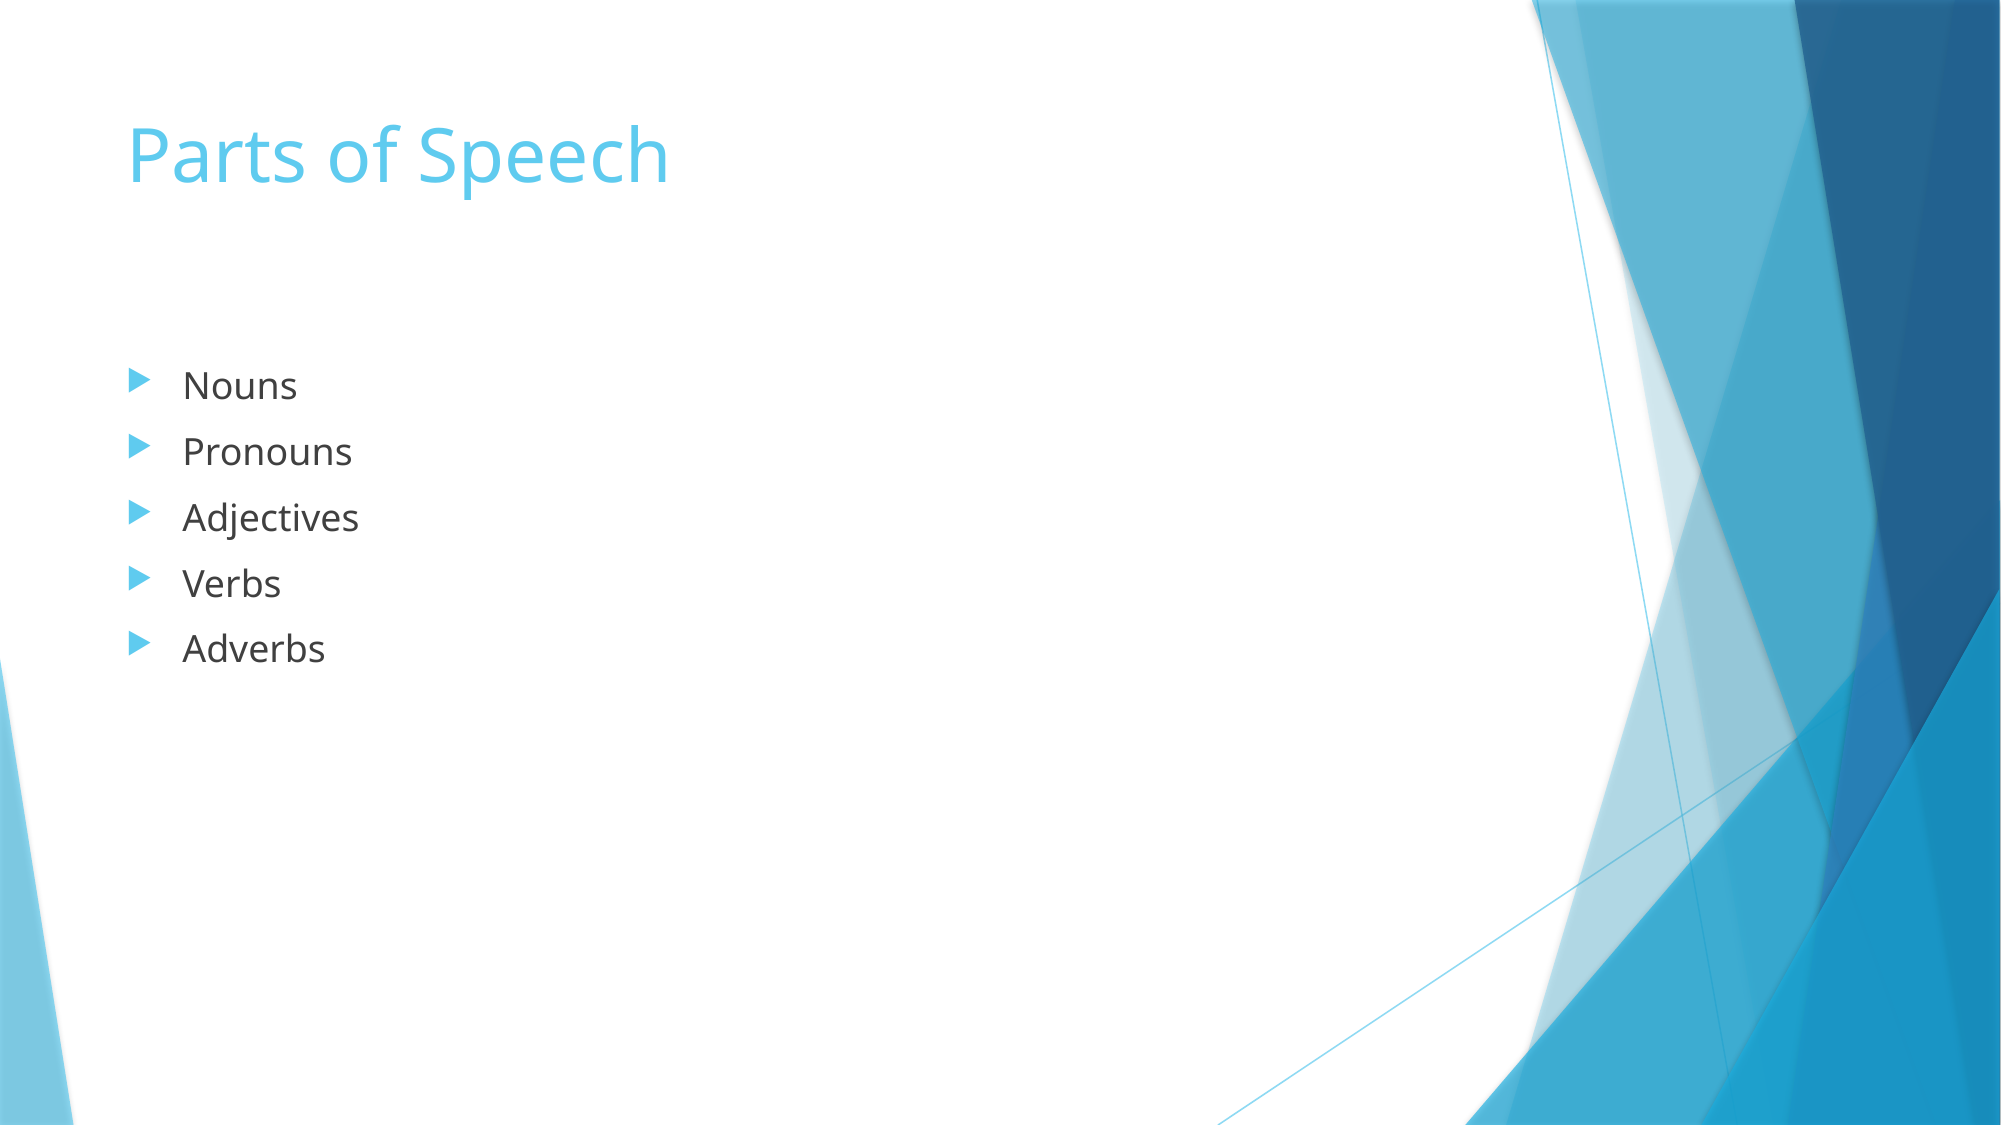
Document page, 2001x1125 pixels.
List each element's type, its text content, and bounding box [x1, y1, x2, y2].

title Parts of Speech [111, 99, 1522, 317]
list Nouns Pronouns Adjectives Verbs Adverbs [111, 354, 1522, 992]
